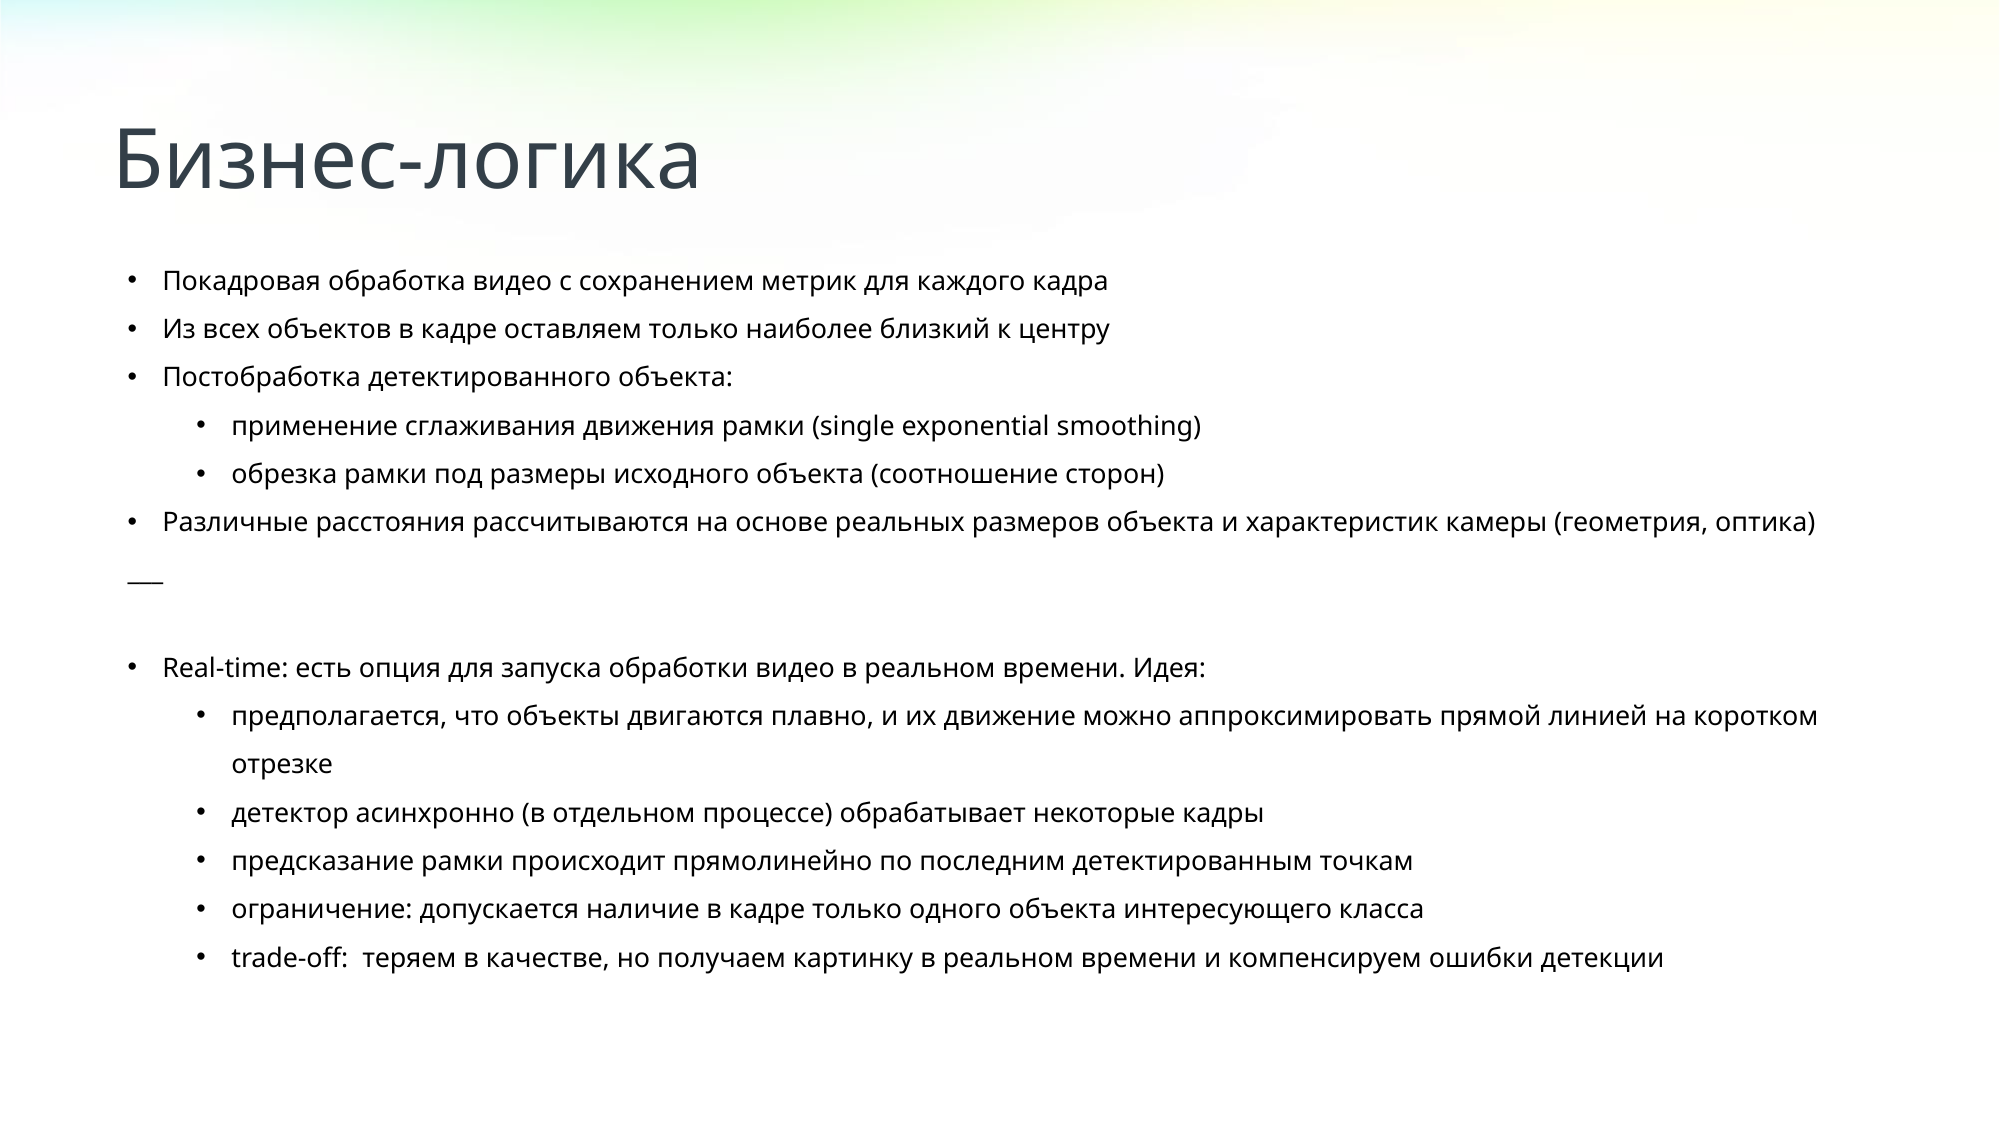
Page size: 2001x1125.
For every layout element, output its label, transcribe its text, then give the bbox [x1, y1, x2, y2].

list Покадровая обработка видео с сохранением метрик для каждого кадра Из всех объектов в кадре оставляем только наиболее близкий к центру Постобработка детектированного объекта: применение сглаживания движения рамки (single exponential smoothing) обрезка рамки под размеры исходного объекта (соотношение сторон) Различные расстояния рассчитываются на основе реальных размеров объекта и характеристик камеры (геометрия, оптика) ___ Real-time: есть опция для запуска обработки видео в реальном времени. Идея: предполагается, что объекты двигаются плавно, и их движение можно аппроксимировать прямой линией на коротком отрезке детектор асинхронно (в отдельном процессе) обрабатывает некоторые кадры предсказание рамки происходит прямолинейно по последним детектированным точкам ограничение: допускается наличие в кадре только одного объекта интересующего класса trade-off: теряем в качестве, но получаем картинку в реальном времени и компенсируем ошибки детекции [112, 239, 1923, 988]
text_box Бизнес-логика [112, 104, 1888, 423]
picture [0, 0, 2000, 272]
